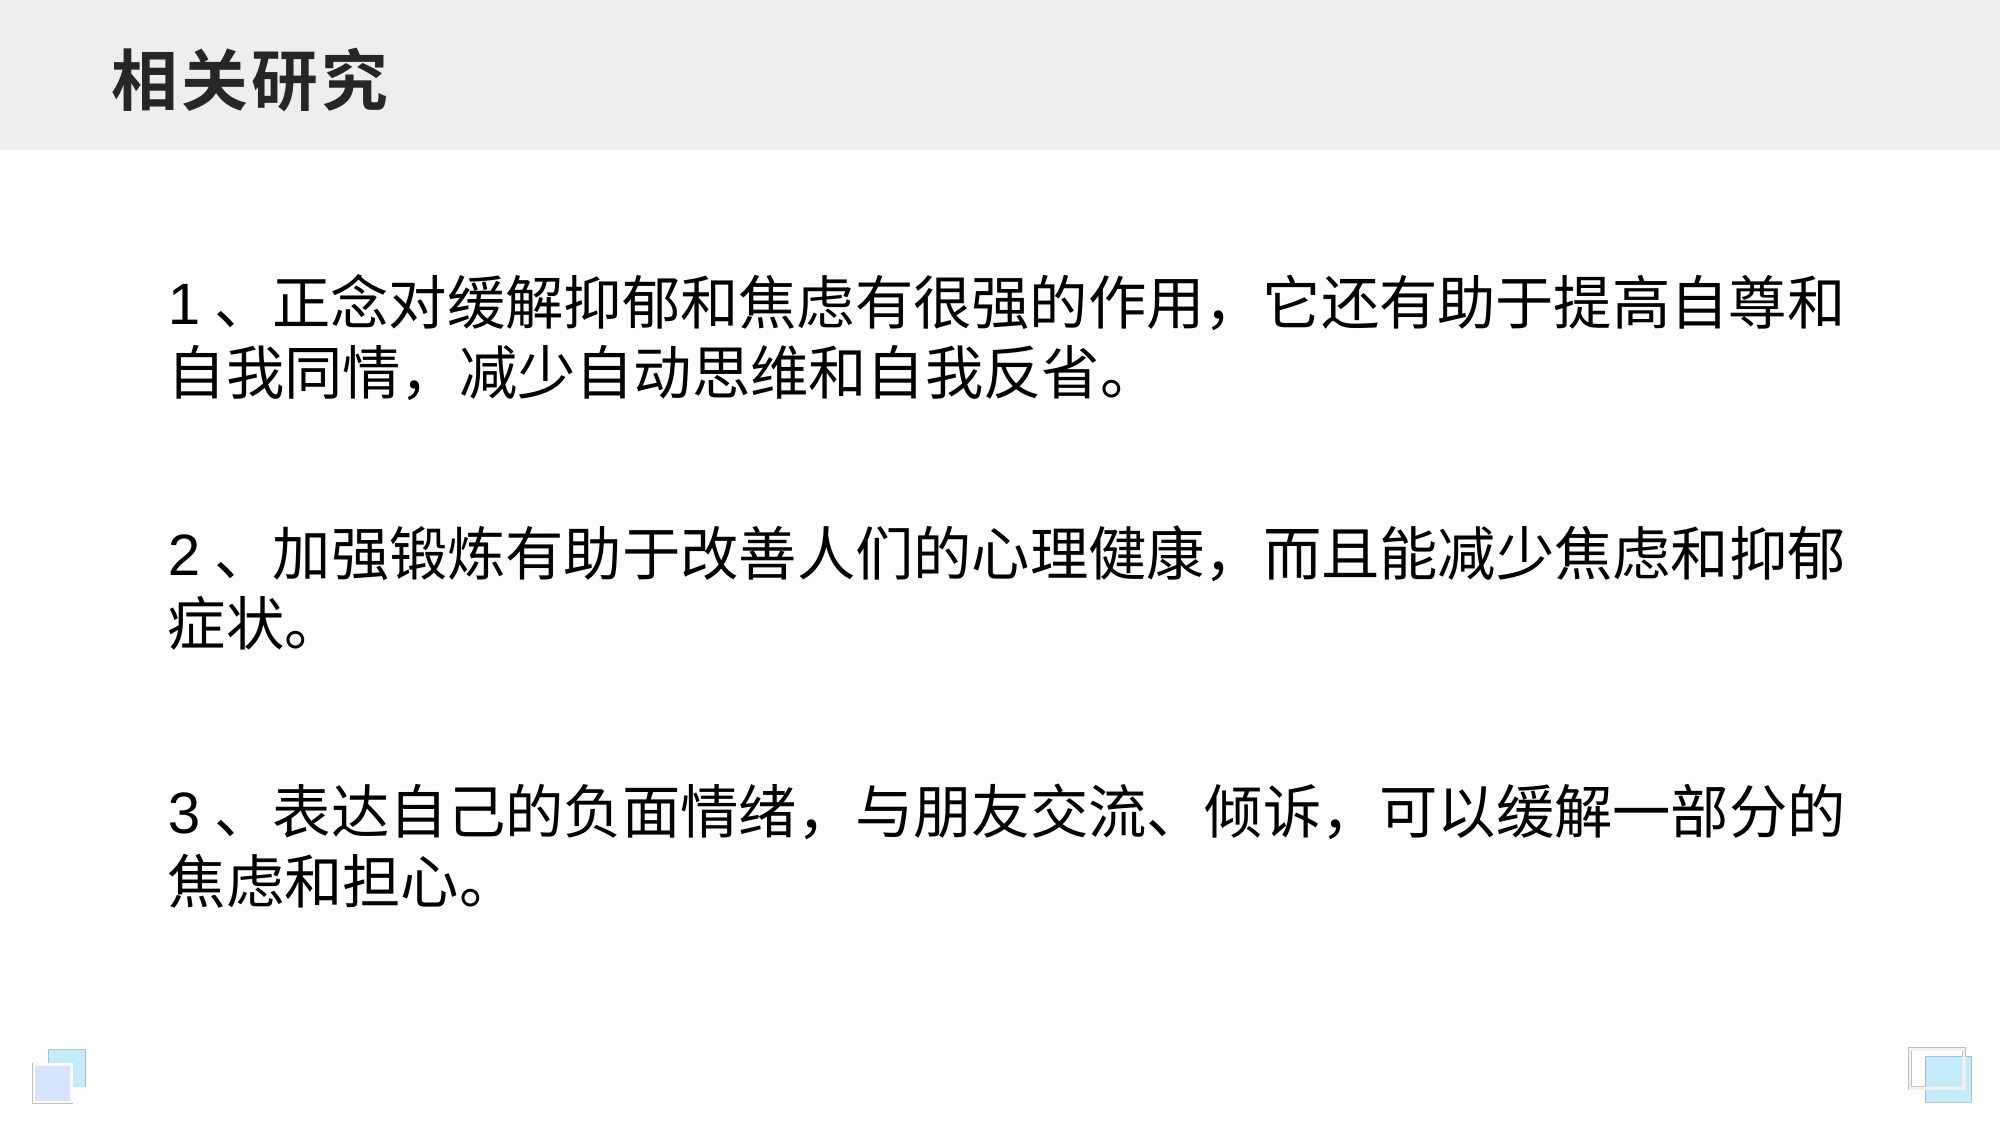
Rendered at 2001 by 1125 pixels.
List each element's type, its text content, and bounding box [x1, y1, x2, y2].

text_box [0, 0, 2000, 151]
text_box 2、加强锻炼有助于改善人们的心理健康，而且能减少焦虑和抑郁症状。 [153, 509, 1882, 665]
text_box 1、正念对缓解抑郁和焦虑有很强的作用，它还有助于提高自尊和自我同情，减少自动思维和自我反省。 [153, 258, 1882, 414]
picture [0, 1026, 119, 1125]
picture [1881, 1026, 2000, 1125]
text_box 3、表达自己的负面情绪，与朋友交流、倾诉，可以缓解一部分的焦虑和担心。 [153, 768, 1882, 923]
text_box 相关研究 [99, 25, 1901, 125]
